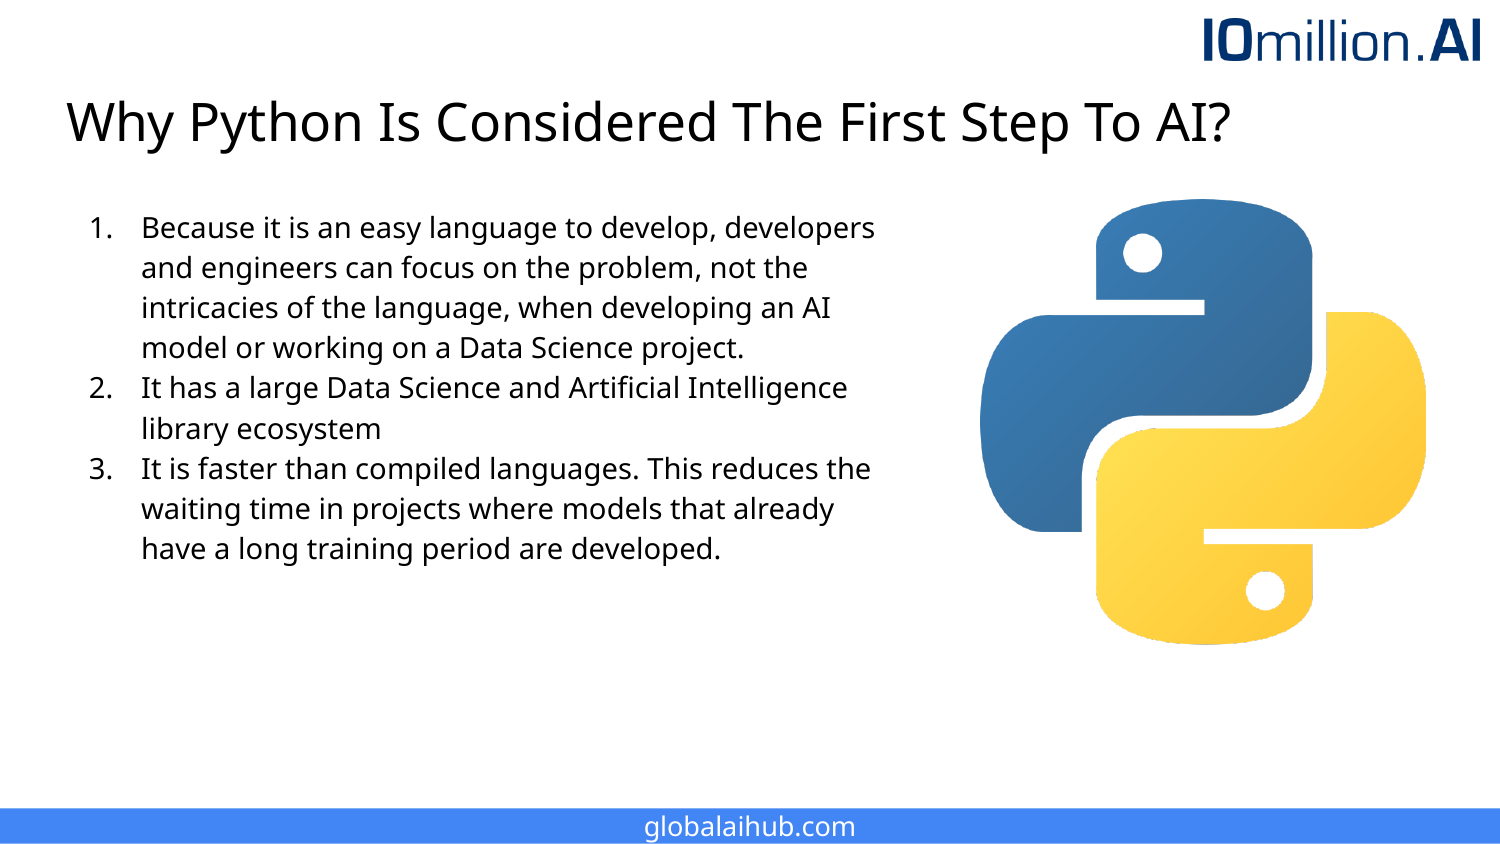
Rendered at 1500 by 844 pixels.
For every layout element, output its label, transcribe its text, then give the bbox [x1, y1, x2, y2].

picture [1204, 18, 1480, 61]
picture [980, 198, 1427, 645]
list Because it is an easy language to develop, developers and engineers can focus on the problem, not the intricacies of the language, when developing an AI model or working on a Data Science project. It has a large Data Science and Artificial Intelligence library ecosystem It is faster than compiled languages. This reduces the waiting time in projects where models that already have a long training period are developed. [51, 189, 899, 750]
title Why Python Is Considered The First Step To AI? [51, 72, 1449, 167]
